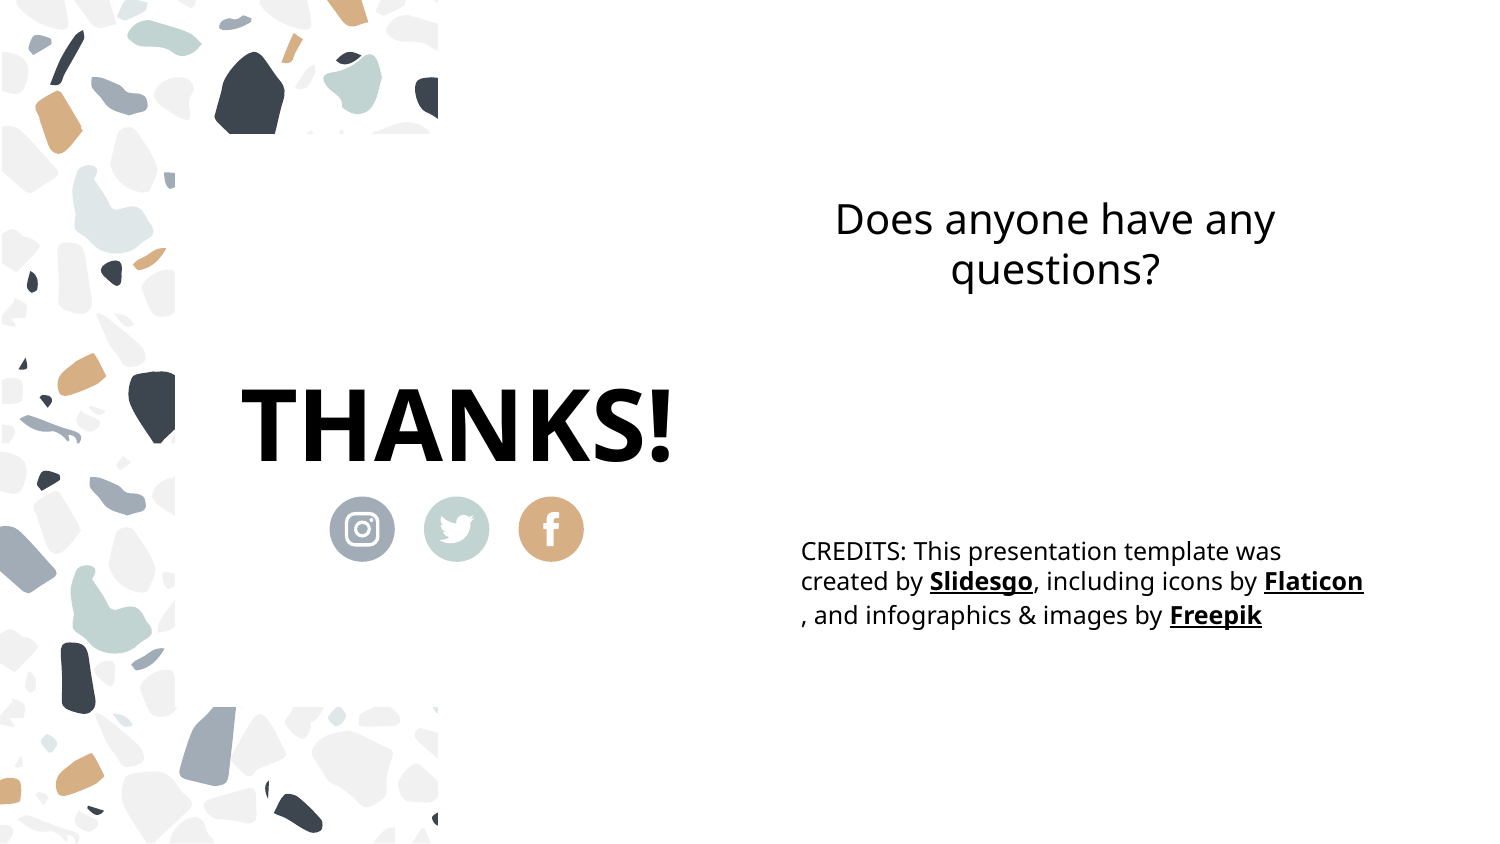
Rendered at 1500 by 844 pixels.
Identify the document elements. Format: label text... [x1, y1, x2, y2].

subtitle Does anyone have any questions? [785, 177, 1325, 281]
title THANKS! [225, 341, 786, 503]
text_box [515, 493, 585, 563]
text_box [421, 493, 490, 563]
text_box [326, 493, 396, 563]
